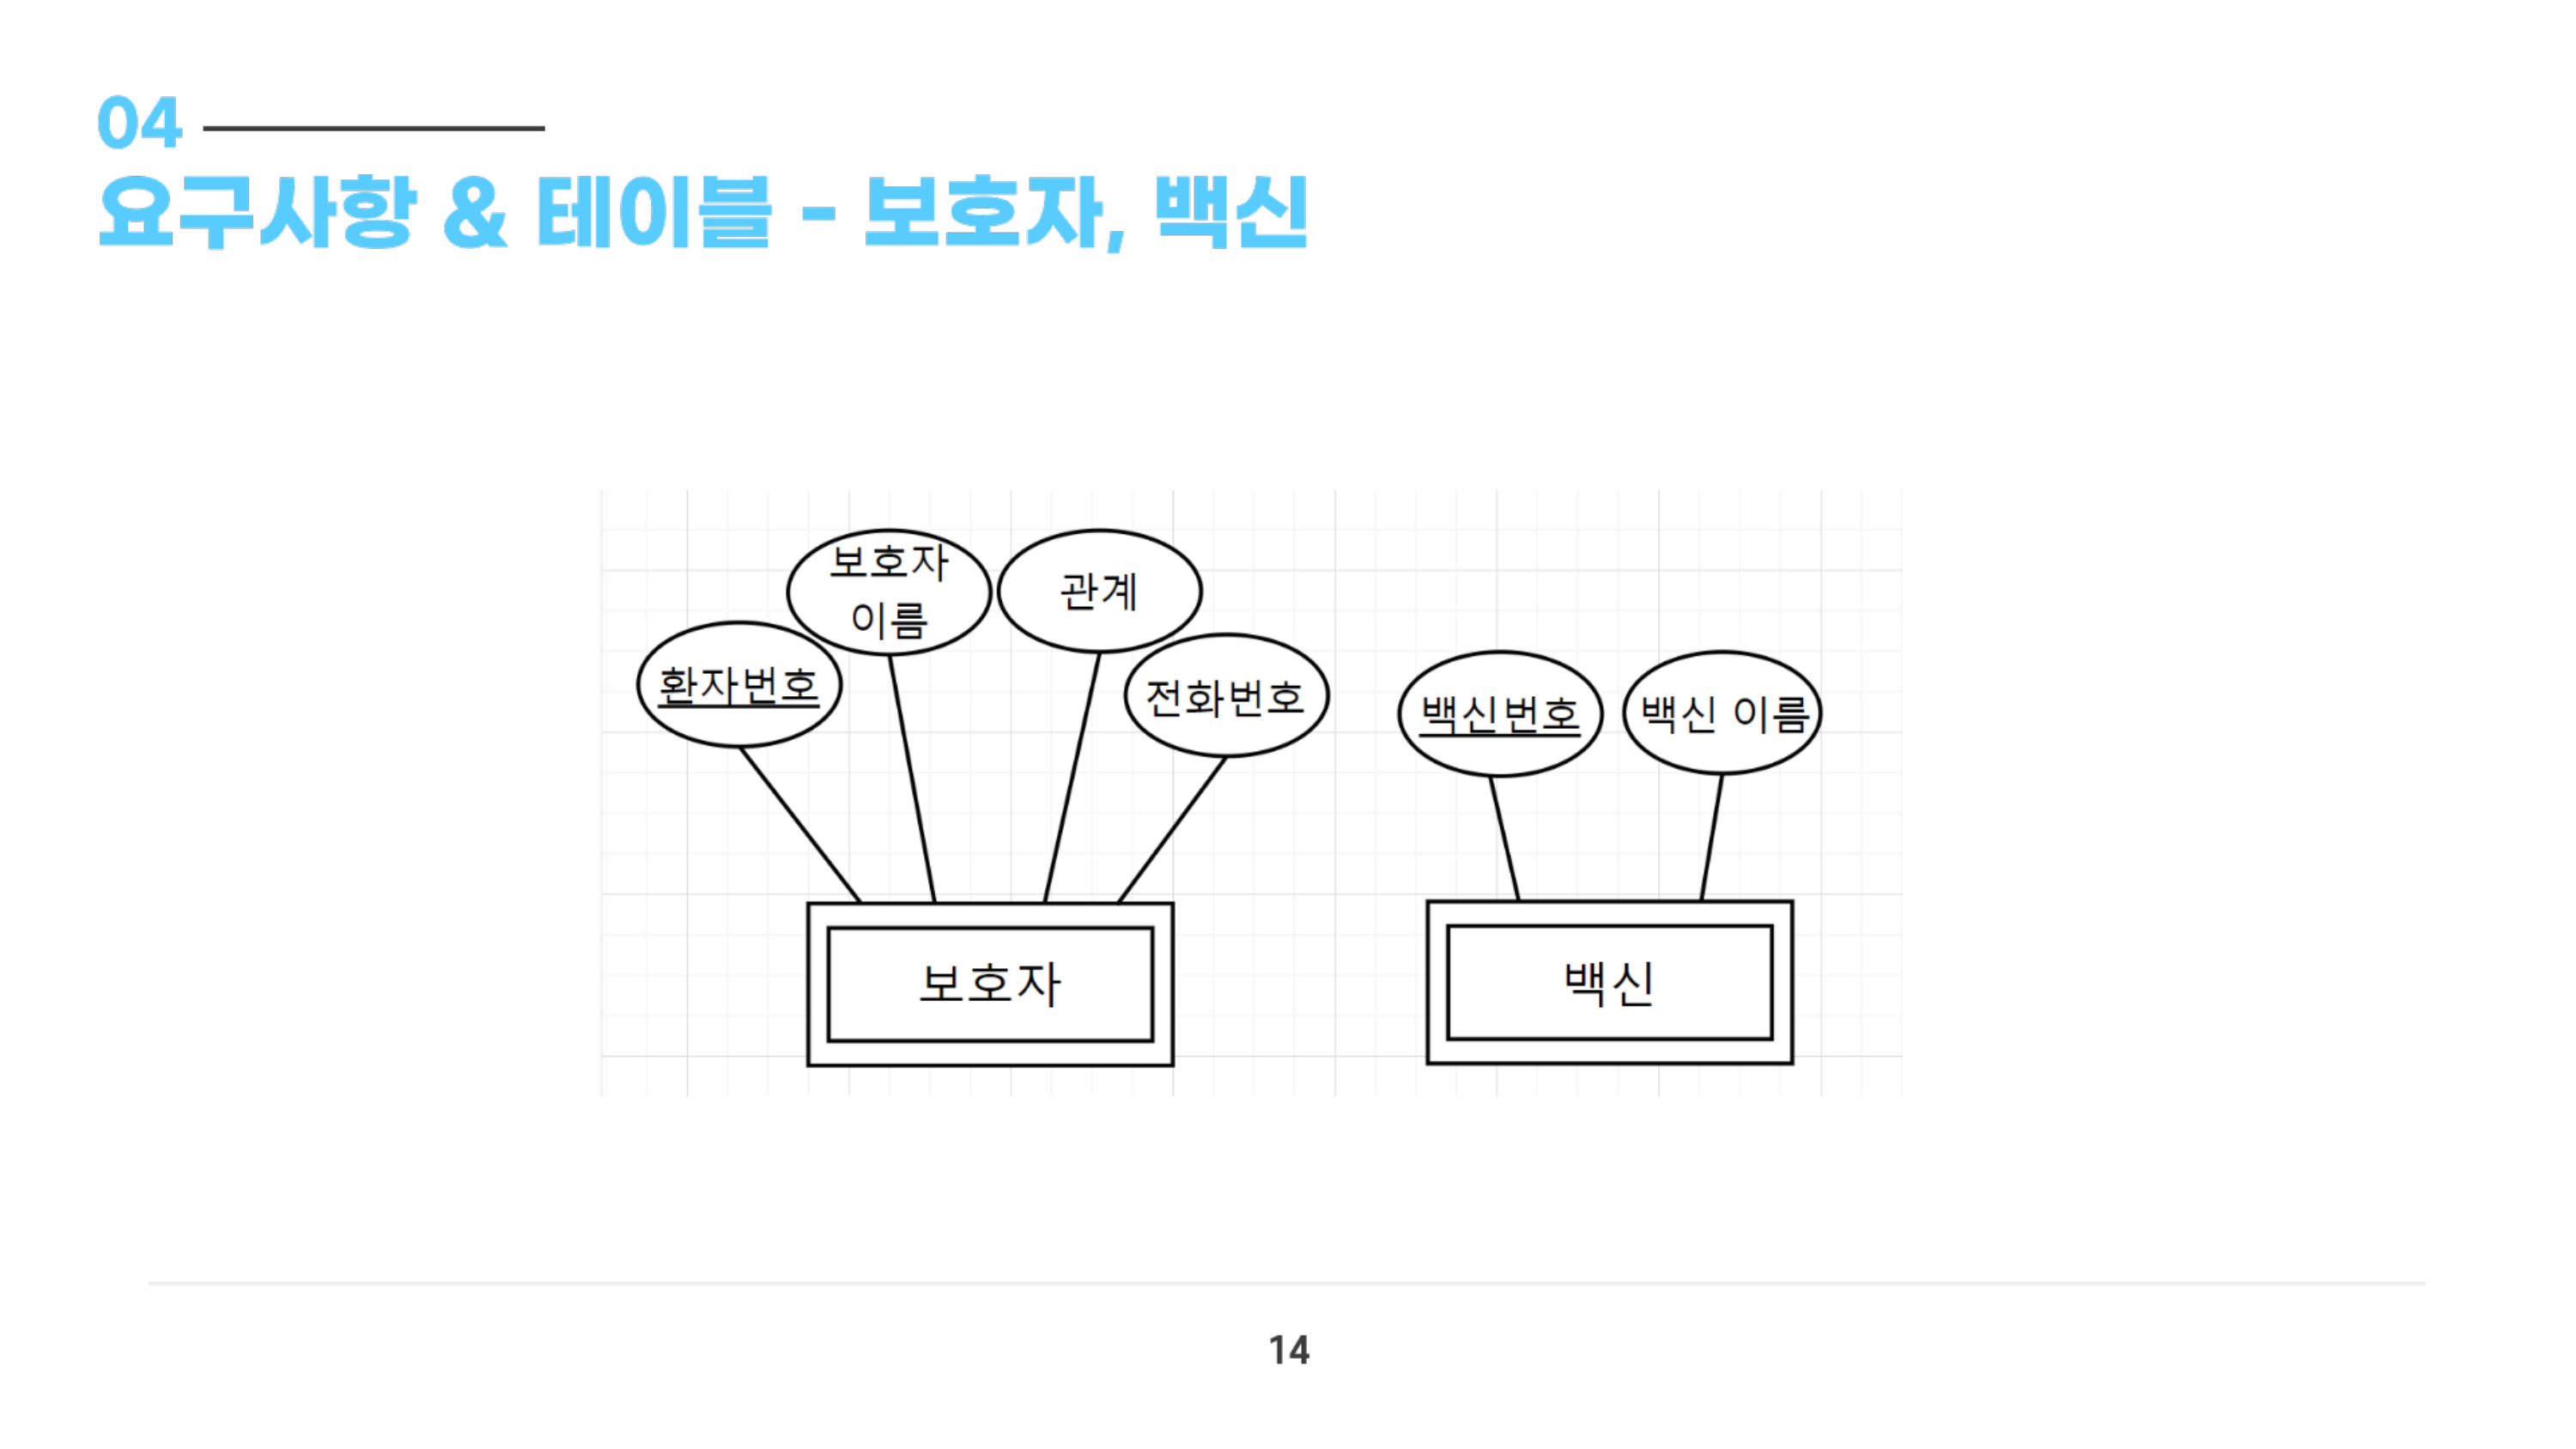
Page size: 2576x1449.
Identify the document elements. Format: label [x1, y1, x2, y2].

text_box [598, 490, 1903, 1096]
picture [83, 76, 1352, 318]
text_box [202, 125, 545, 131]
text_box [149, 1282, 2427, 1286]
picture [1009, 1319, 1328, 1392]
